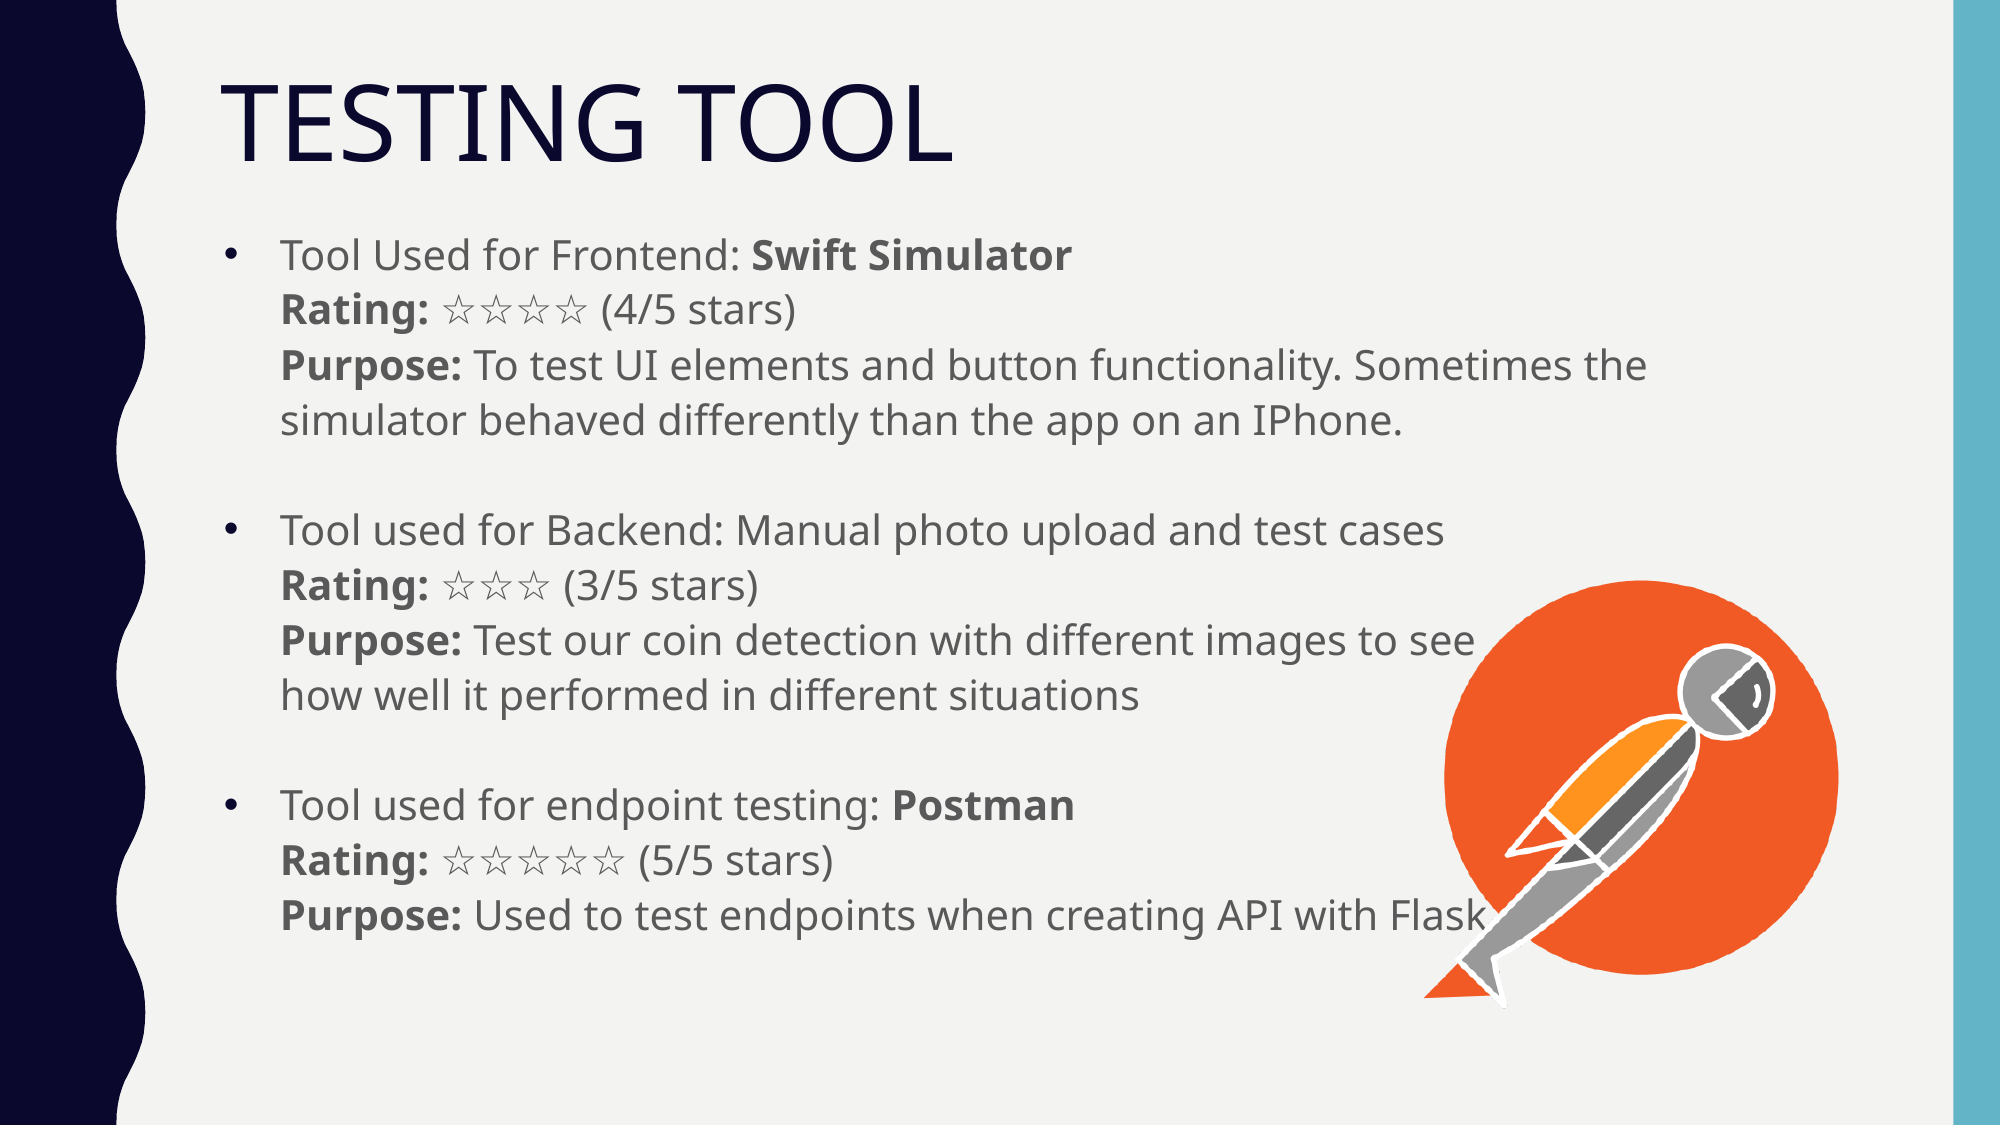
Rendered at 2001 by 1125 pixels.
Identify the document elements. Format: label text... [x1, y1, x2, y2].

picture [1406, 562, 1860, 1017]
title TESTING TOOL [205, 62, 1875, 308]
list Tool Used for Frontend: Swift Simulator Rating: ☆☆☆☆ (4/5 stars) Purpose: To test UI elements and button functionality. Sometimes the simulator behaved differently than the app on an IPhone. Tool used for Backend: Manual photo upload and test cases Rating: ☆☆☆ (3/5 stars) Purpose: Test our coin detection with different images to see how well it performed in different situations Tool used for endpoint testing: Postman Rating: ☆☆☆☆☆ (5/5 stars) Purpose: Used to test endpoints when creating API with Flask [190, 215, 1860, 1016]
